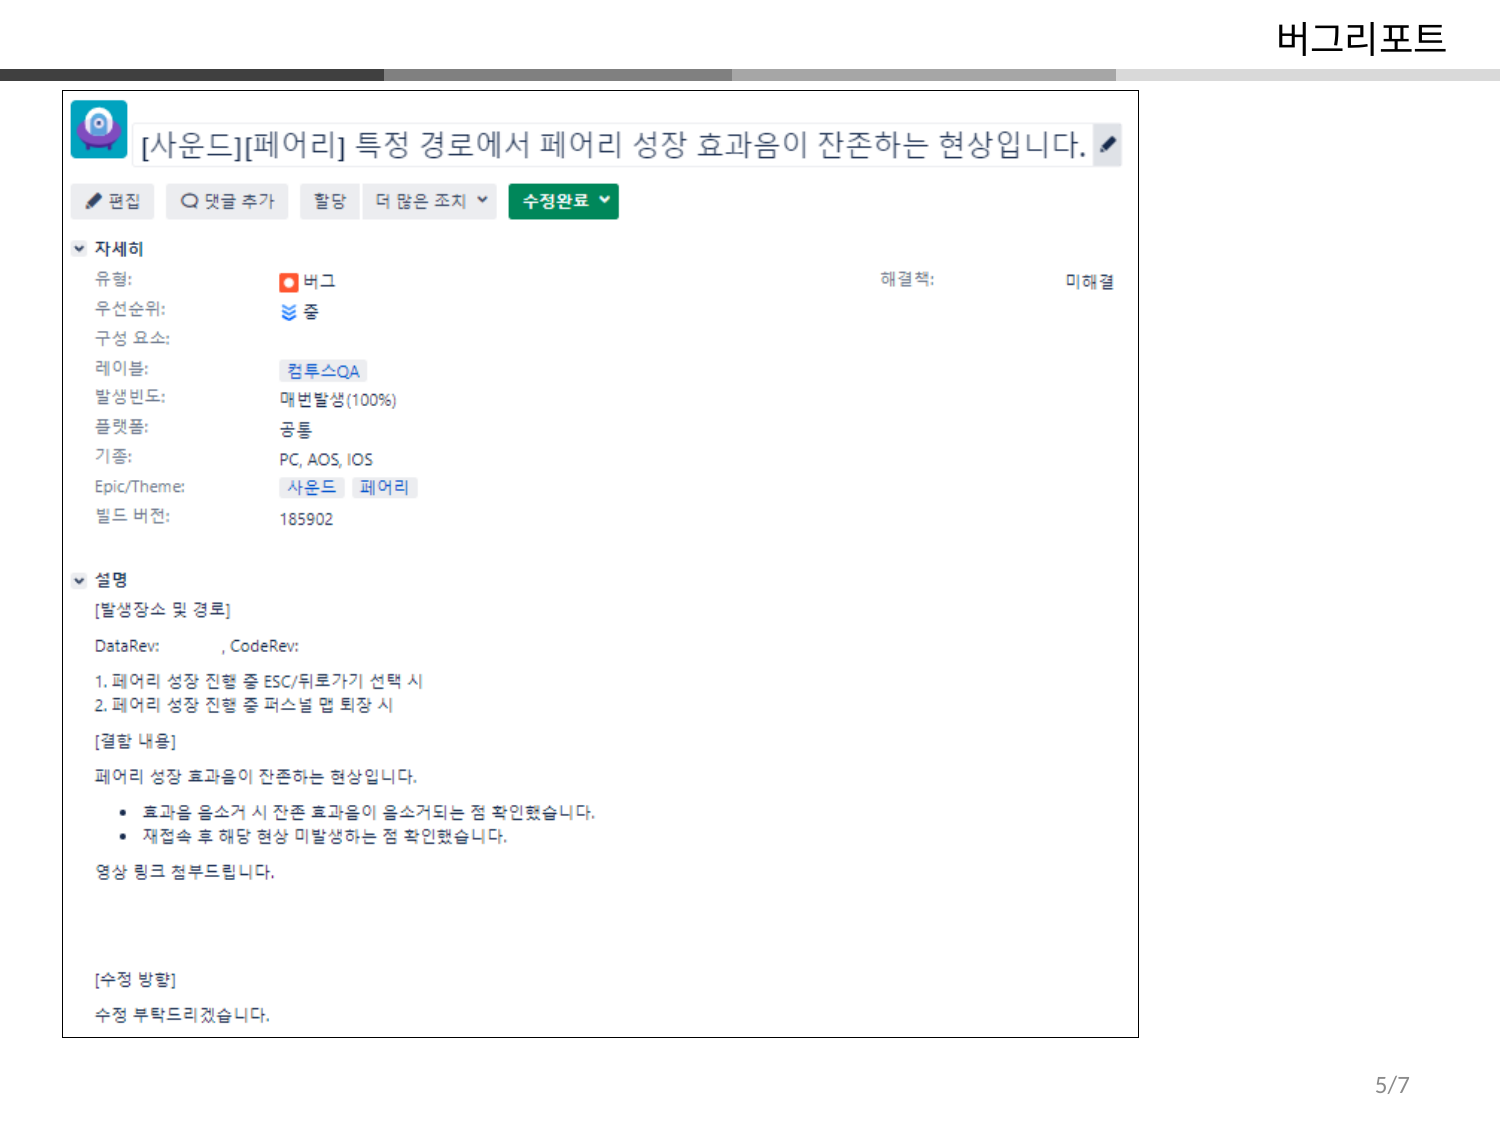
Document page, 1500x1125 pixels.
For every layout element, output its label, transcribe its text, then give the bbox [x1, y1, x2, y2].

slide_number 5/7 [1074, 1061, 1425, 1107]
picture [61, 89, 1140, 1038]
text_box 버그리포트 [1261, 9, 1464, 69]
